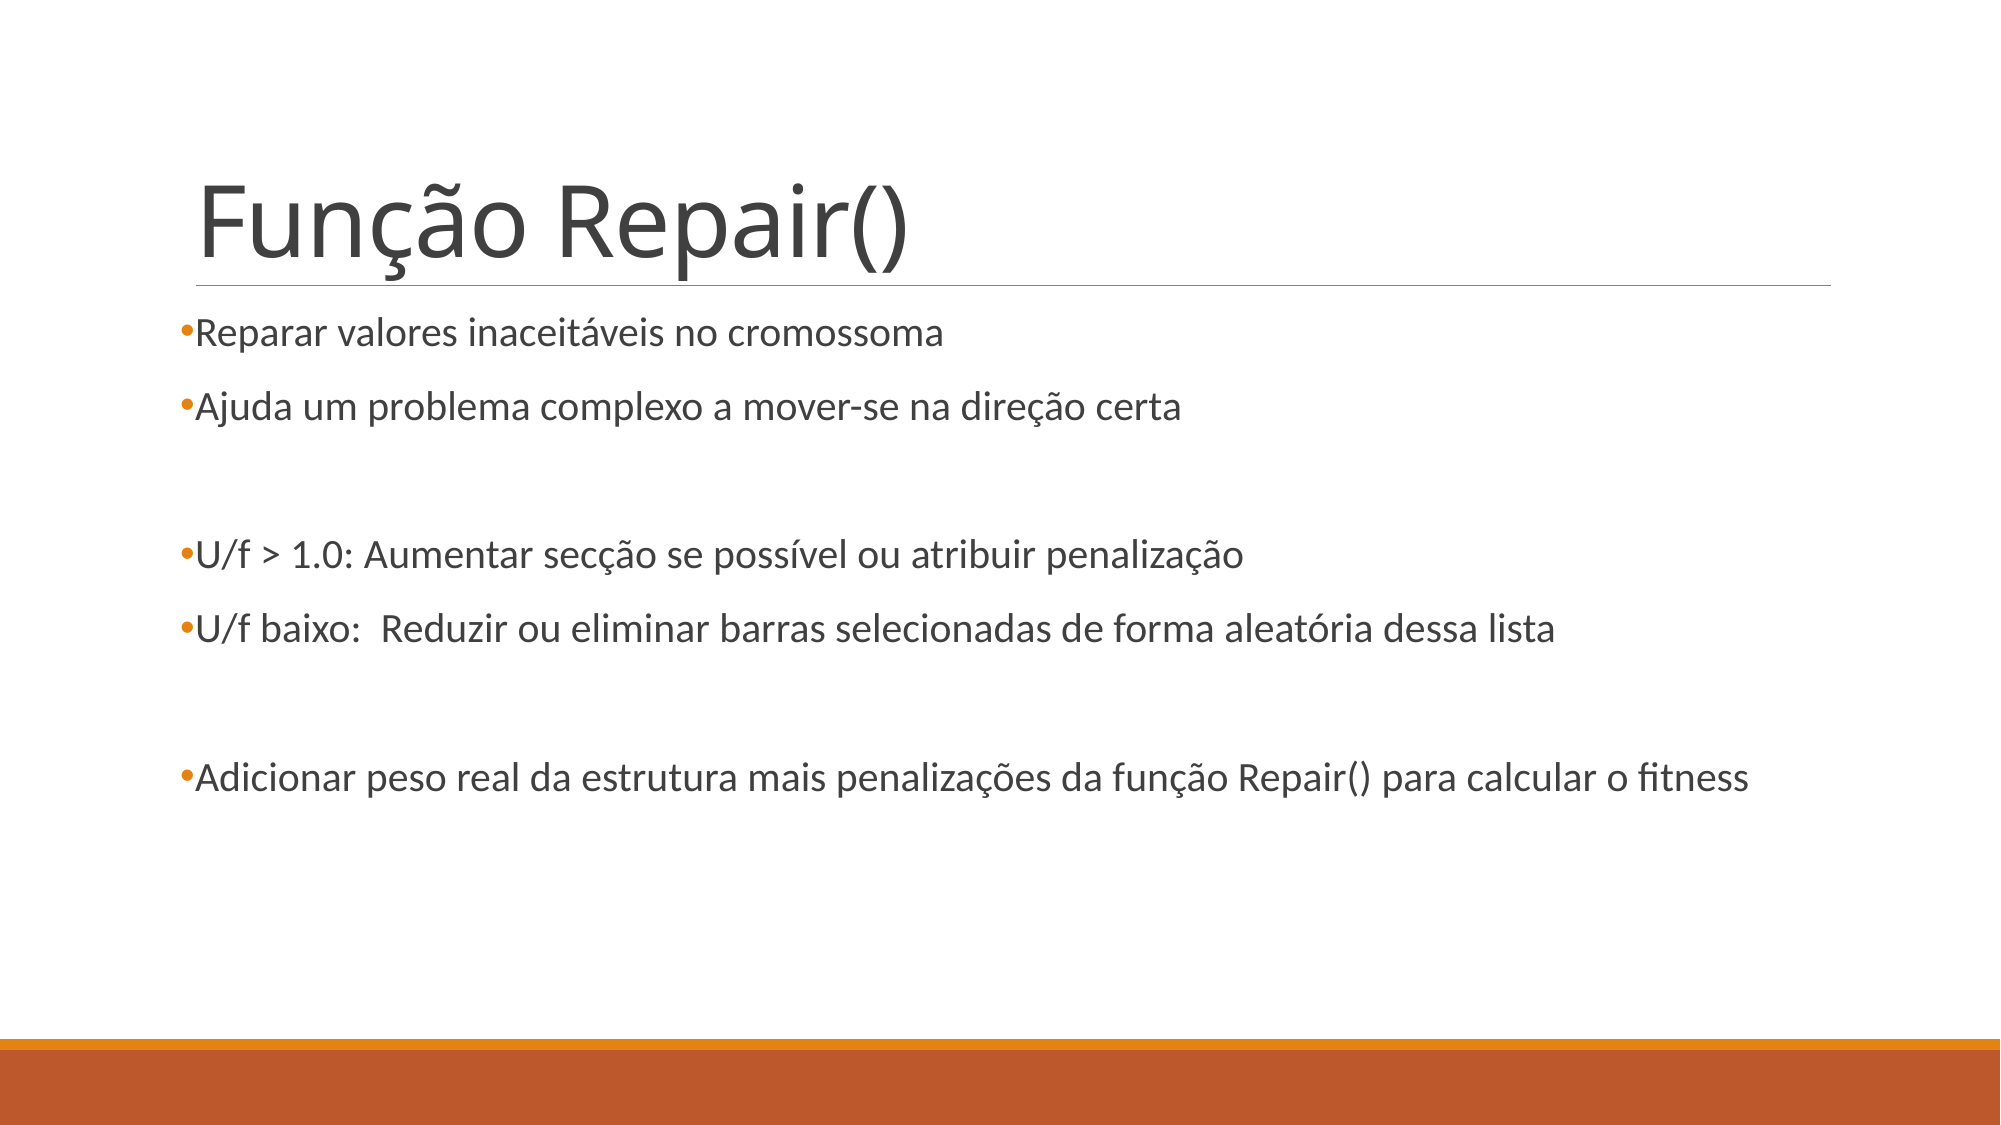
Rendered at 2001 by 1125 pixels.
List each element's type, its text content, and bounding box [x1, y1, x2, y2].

list Reparar valores inaceitáveis no cromossoma Ajuda um problema complexo a mover-se na direção certa U/f > 1.0: Aumentar secção se possível ou atribuir penalização U/f baixo: Reduzir ou eliminar barras selecionadas de forma aleatória dessa lista Adicionar peso real da estrutura mais penalizações da função Repair() para calcular o fitness [180, 302, 1830, 963]
title Função Repair() [180, 47, 1830, 285]
